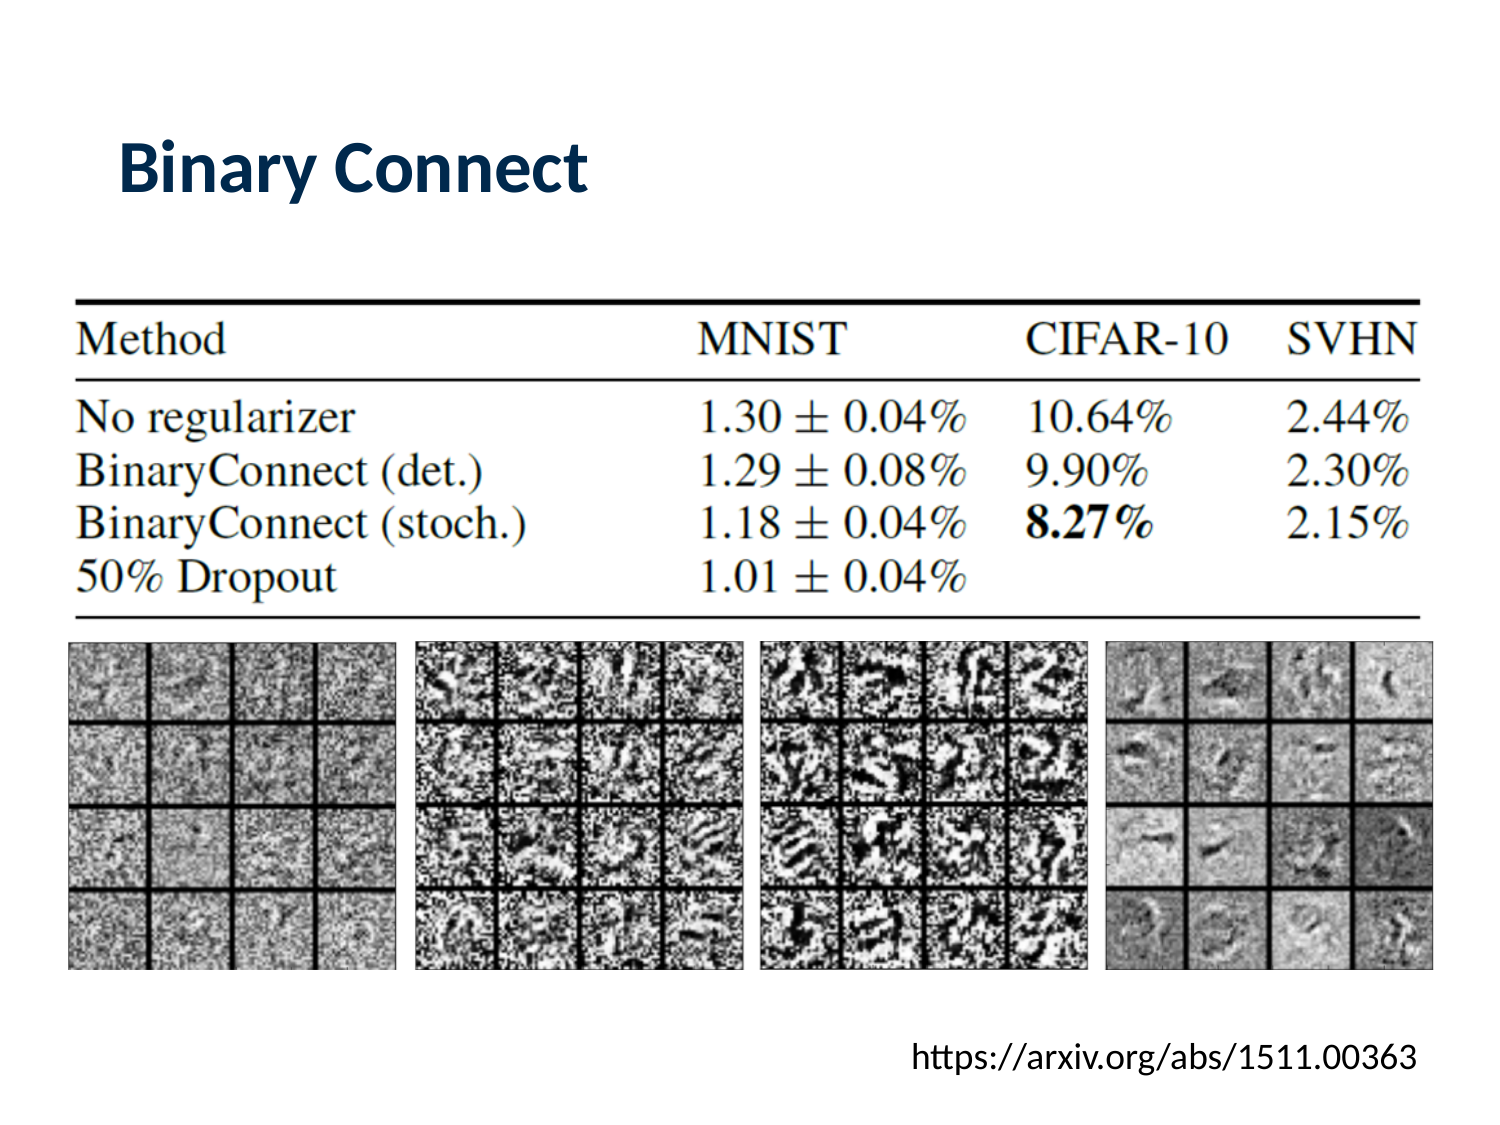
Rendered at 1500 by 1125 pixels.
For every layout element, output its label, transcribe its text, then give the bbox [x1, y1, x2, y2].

picture [67, 287, 1437, 624]
picture [54, 634, 1450, 980]
text_box https://arxiv.org/abs/1511.00363 [896, 1024, 1433, 1085]
title Binary Connect [103, 59, 1397, 278]
